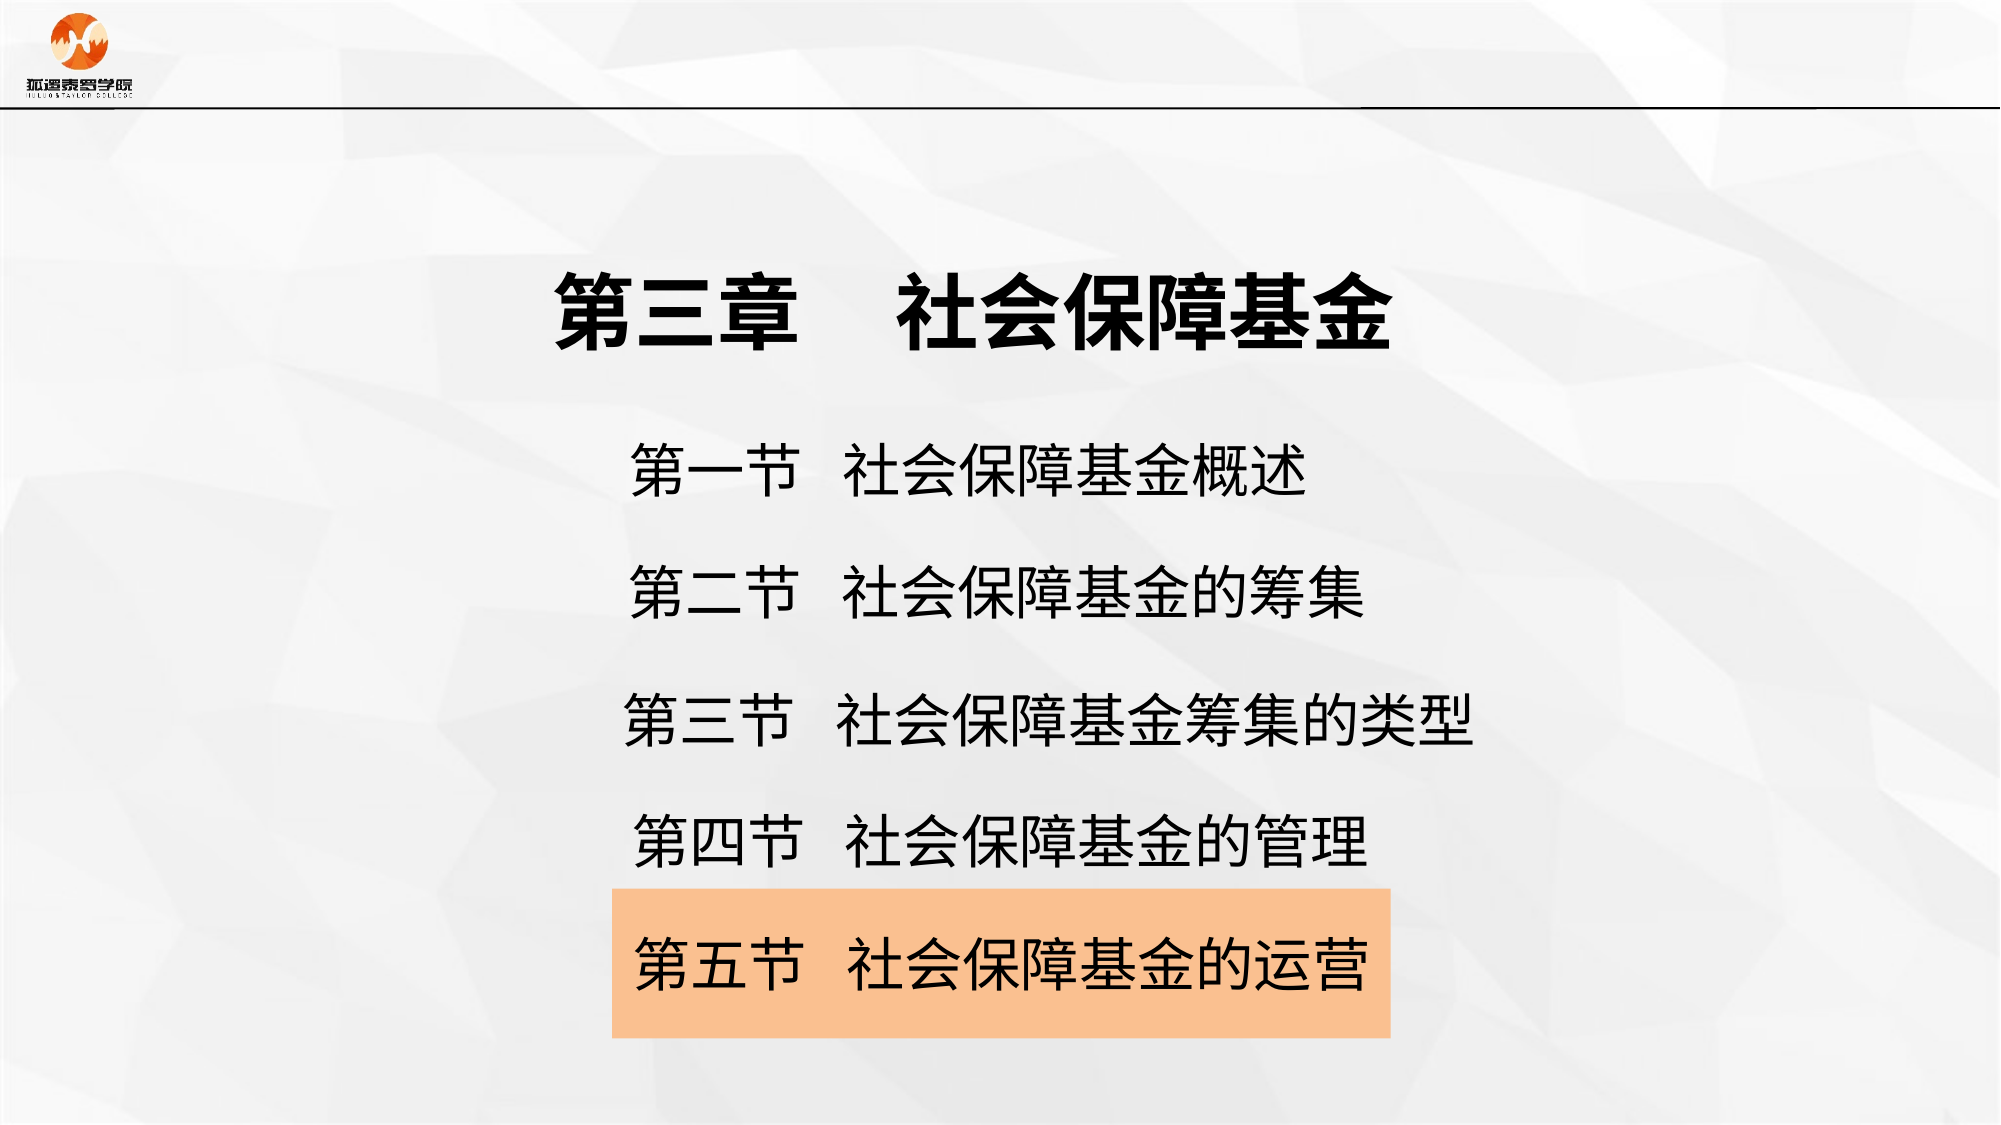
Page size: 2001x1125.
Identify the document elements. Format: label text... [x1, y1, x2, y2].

text_box 第三章 社会保障基金 [536, 252, 1432, 368]
picture [4, 0, 154, 111]
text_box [600, 393, 1497, 1039]
